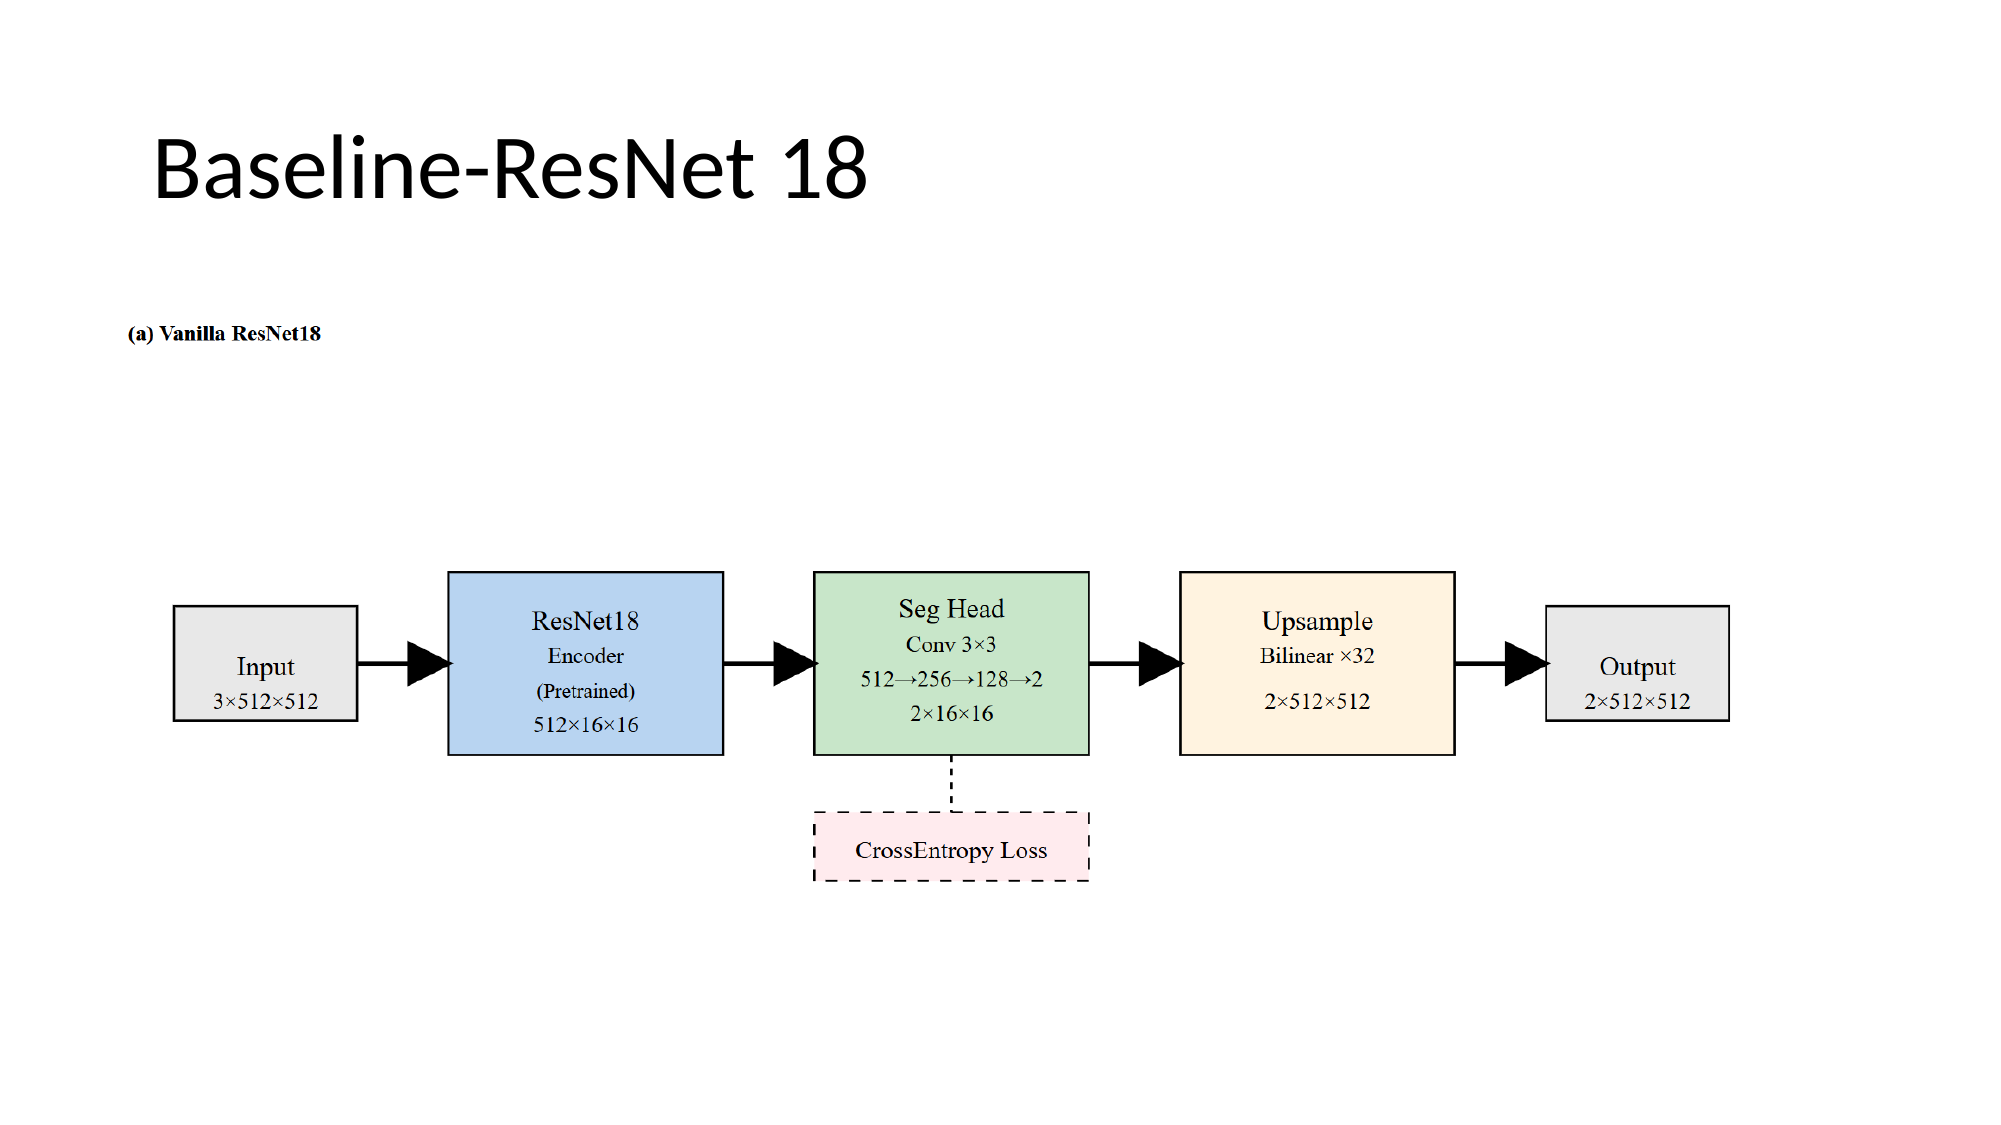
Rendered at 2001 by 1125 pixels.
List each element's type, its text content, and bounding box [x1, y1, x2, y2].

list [108, 308, 1974, 971]
title Baseline-ResNet 18 [137, 59, 1863, 278]
